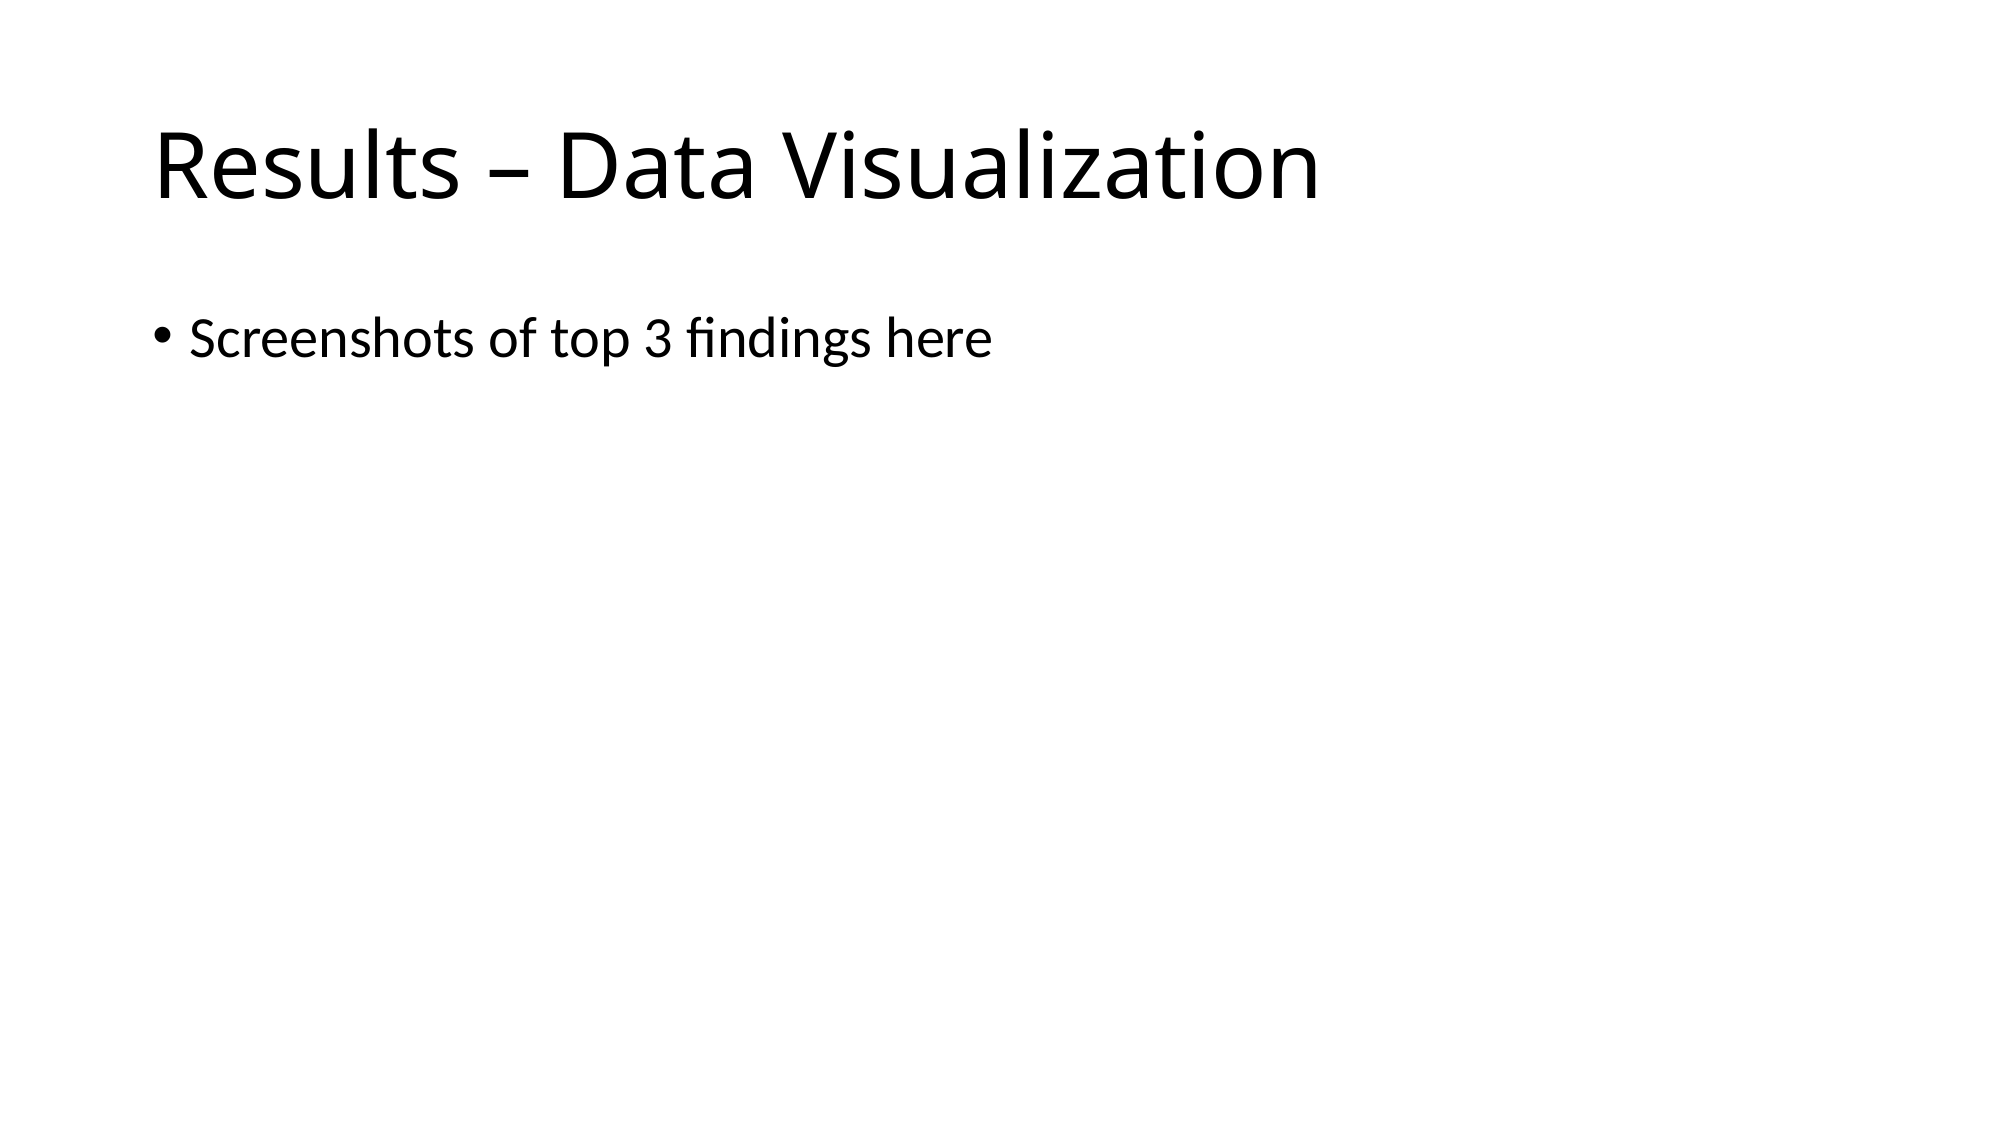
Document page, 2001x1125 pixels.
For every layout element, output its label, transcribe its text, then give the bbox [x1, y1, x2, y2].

list Screenshots of top 3 findings here [137, 299, 1863, 1014]
title Results – Data Visualization [137, 59, 1863, 278]
